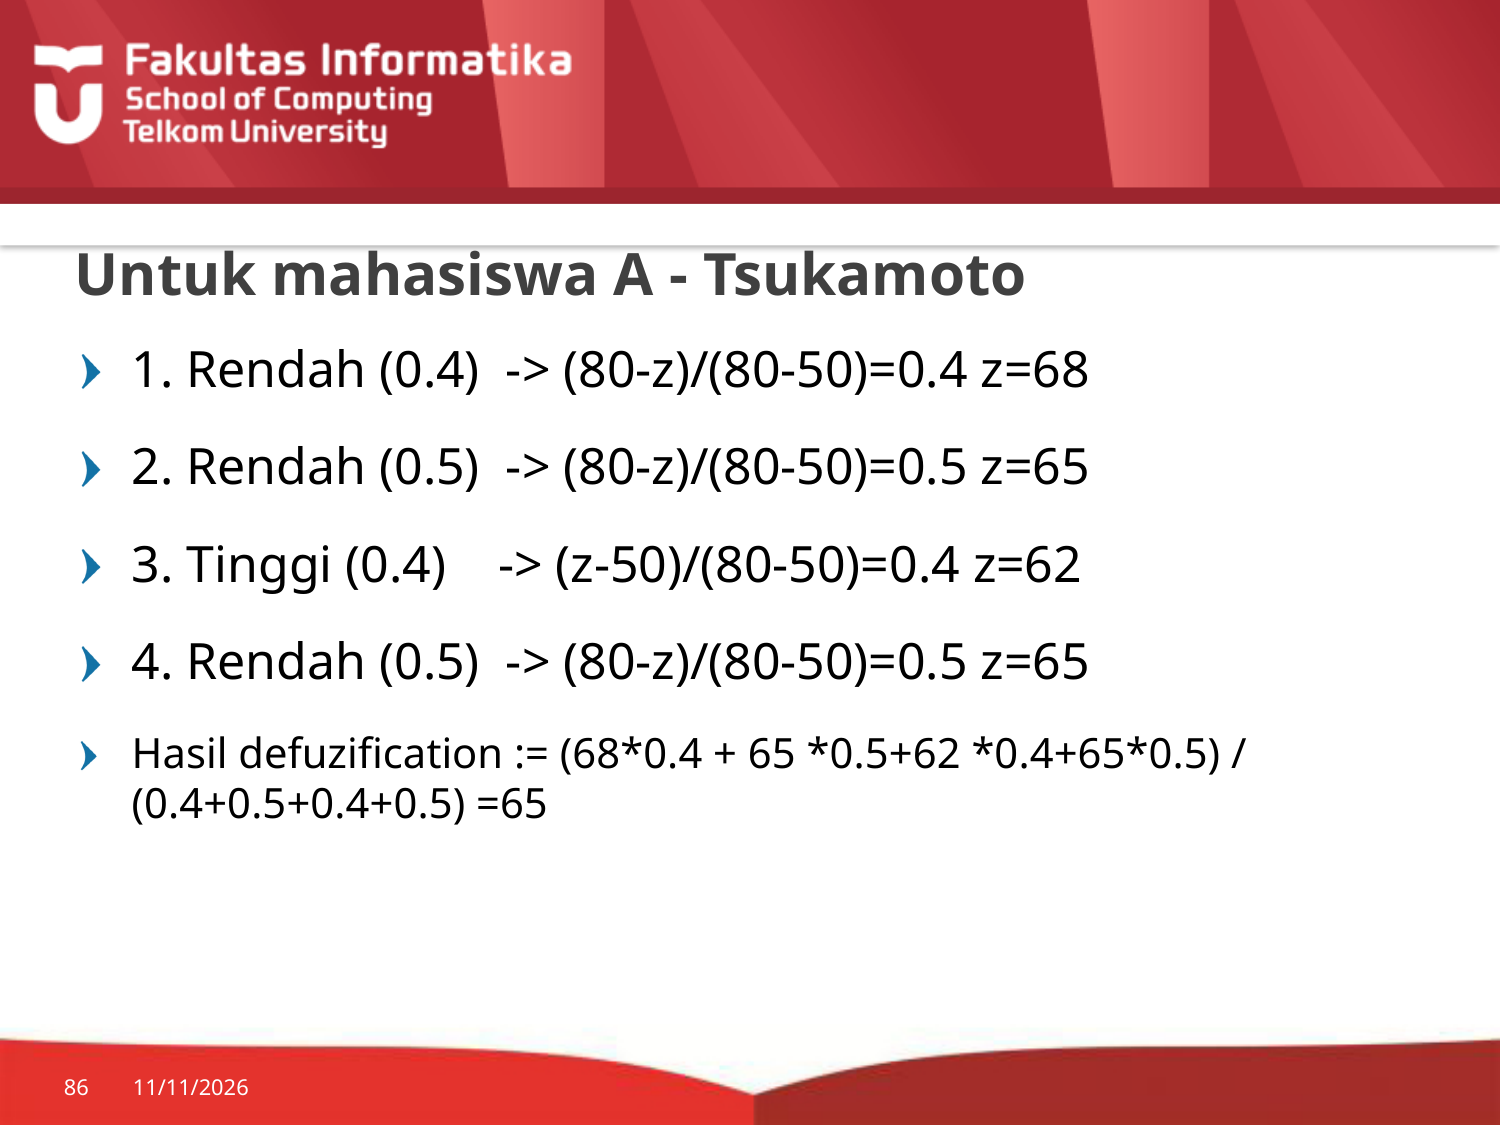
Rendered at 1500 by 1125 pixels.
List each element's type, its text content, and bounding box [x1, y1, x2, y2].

picture [0, 0, 1500, 203]
slide_number 86 [63, 1058, 123, 1119]
picture [75, 343, 104, 391]
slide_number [132, 1058, 403, 1119]
title Untuk mahasiswa A - Tsukamoto [59, 219, 1426, 325]
picture [75, 440, 104, 489]
picture [75, 538, 104, 586]
picture [75, 635, 104, 684]
list 1. Rendah (0.4) -> (80-z)/(80-50)=0.4 z=68 2. Rendah (0.5) -> (80-z)/(80-50)=0.5 z=65 3. Tinggi (0.4) -> (z-50)/(80-50)=0.4 z=62 4. Rendah (0.5) -> (80-z)/(80-50)=0.5 z=65 Hasil defuzification := (68*0.4 + 65 *0.5+62 *0.4+65*0.5) / (0.4+0.5+0.4+0.5) =65 [60, 329, 1426, 990]
picture [75, 732, 100, 772]
picture [0, 1024, 1500, 1125]
